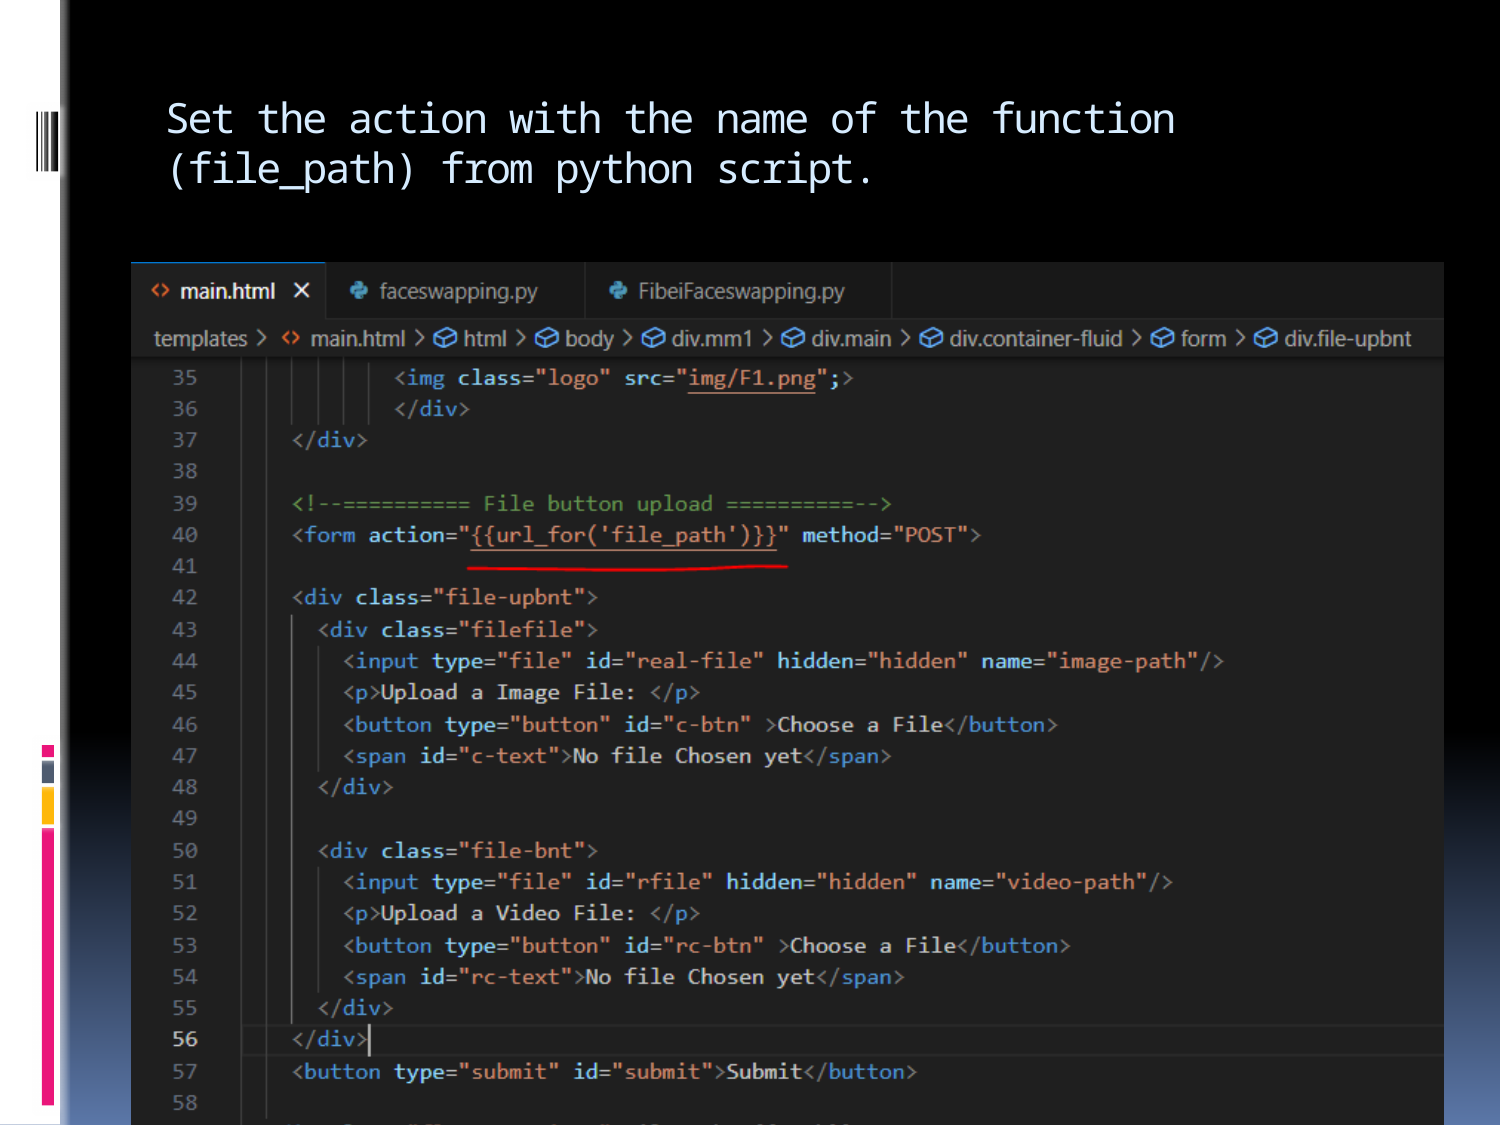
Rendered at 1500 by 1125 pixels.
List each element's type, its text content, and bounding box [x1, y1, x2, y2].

picture [130, 261, 1445, 1125]
title Set the action with the name of the function (file_path) from python script. [150, 83, 1425, 234]
